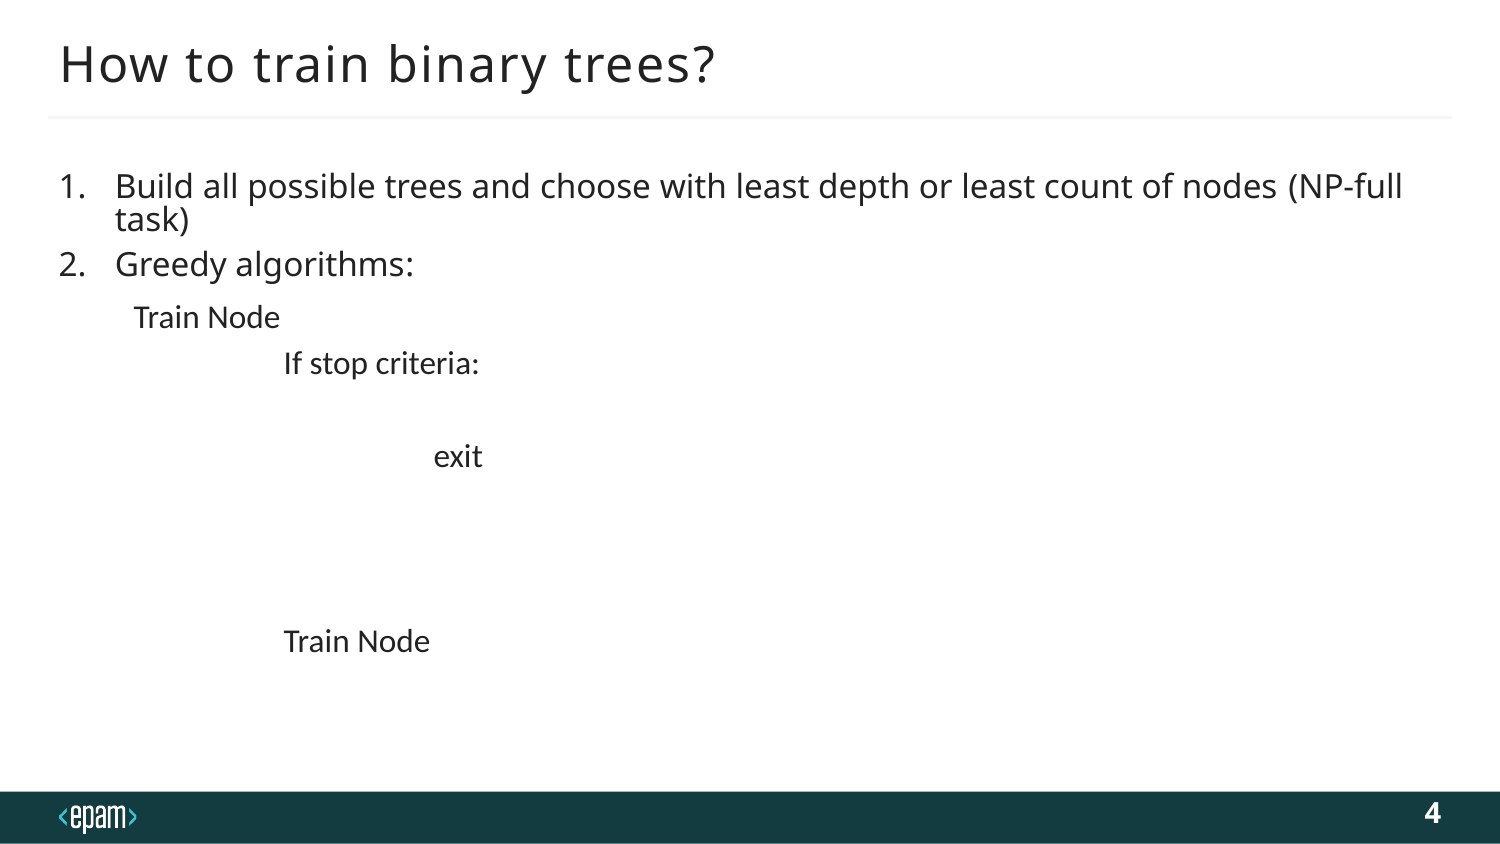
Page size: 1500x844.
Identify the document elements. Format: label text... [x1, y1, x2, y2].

title How to train binary trees? [59, 37, 1442, 87]
slide_number 4 [1216, 791, 1442, 844]
